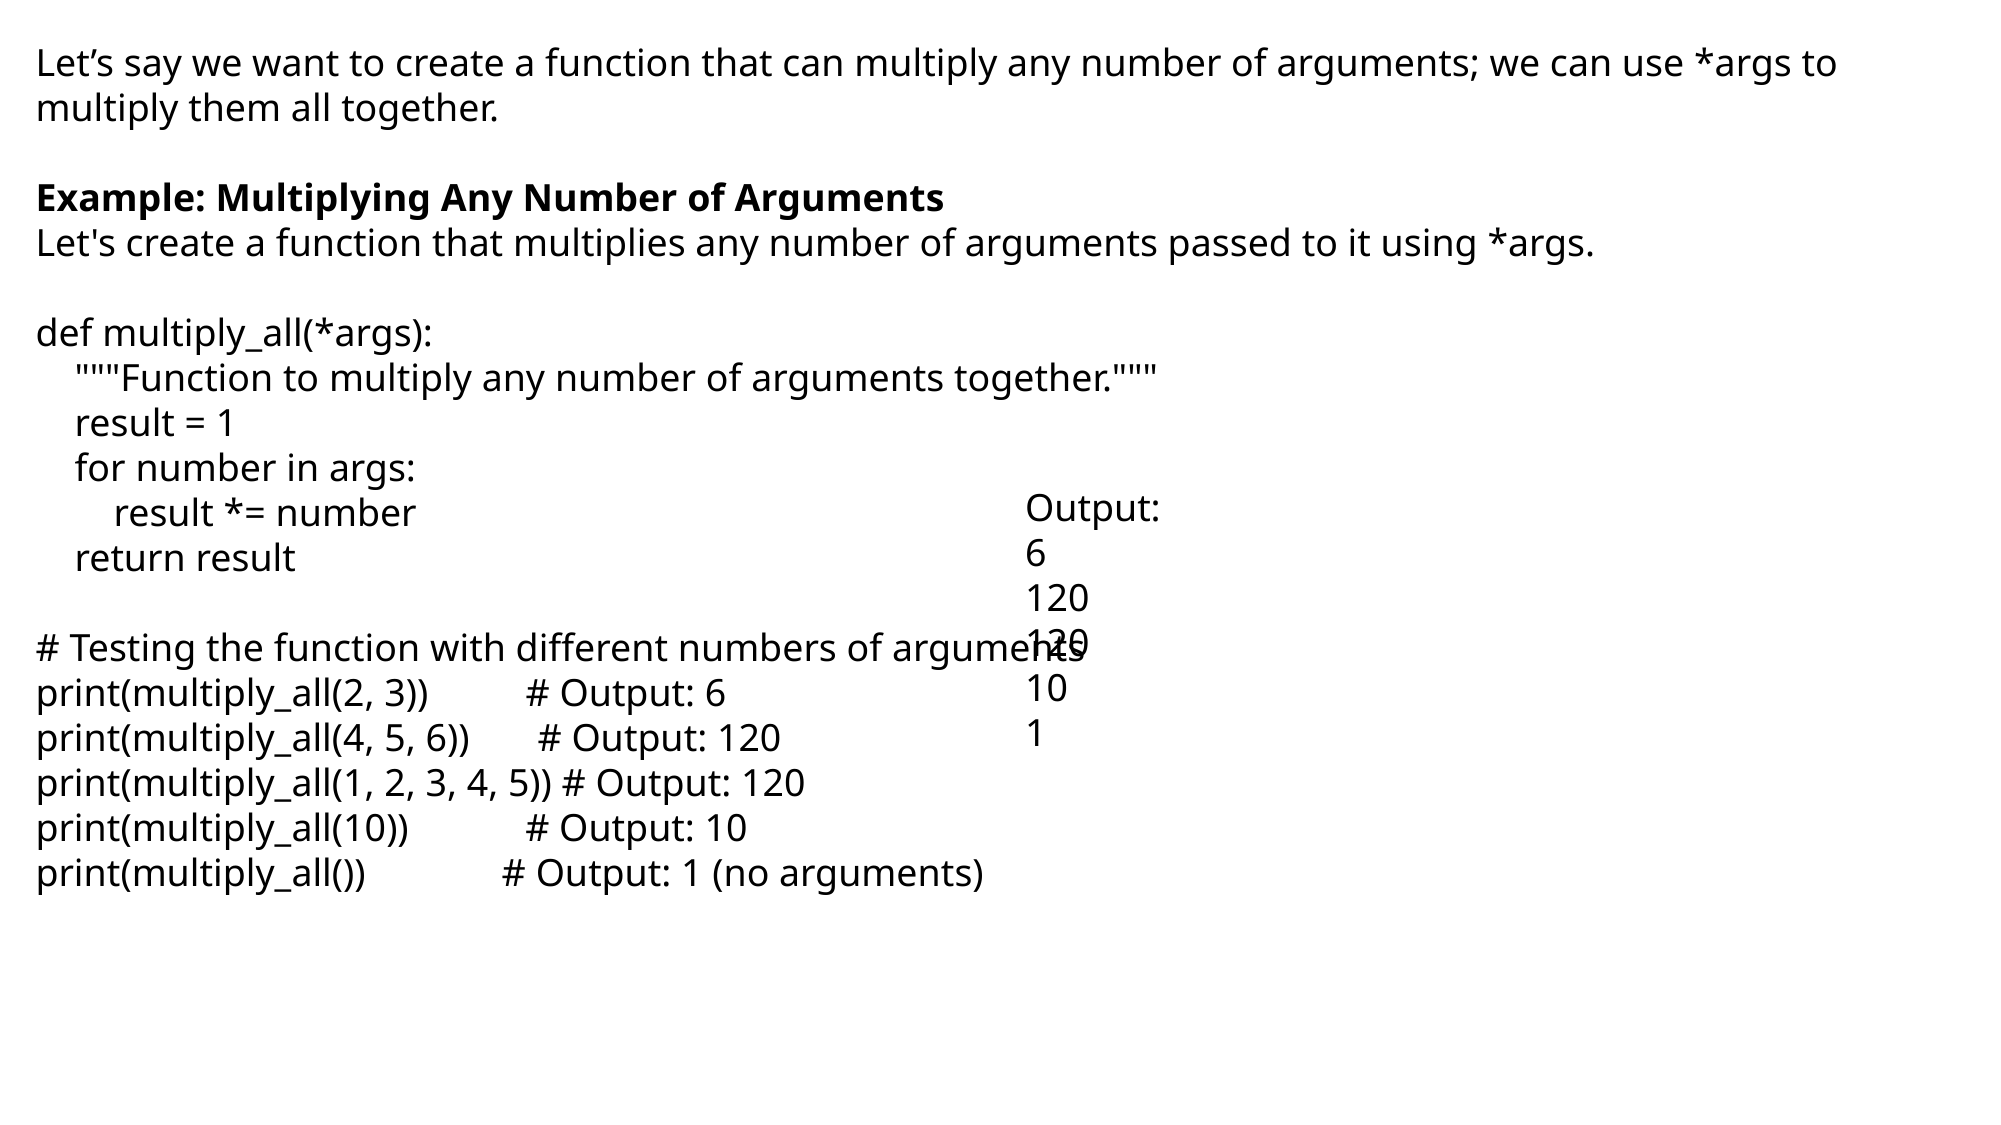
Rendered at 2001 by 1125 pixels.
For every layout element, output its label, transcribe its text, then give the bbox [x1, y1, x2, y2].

text_box Let’s say we want to create a function that can multiply any number of arguments; we can use *args to multiply them all together. Example: Multiplying Any Number of Arguments Let's create a function that multiplies any number of arguments passed to it using *args. def multiply_all(*args): """Function to multiply any number of arguments together.""" result = 1 for number in args: result *= number return result # Testing the function with different numbers of arguments print(multiply_all(2, 3)) # Output: 6 print(multiply_all(4, 5, 6)) # Output: 120 print(multiply_all(1, 2, 3, 4, 5)) # Output: 120 print(multiply_all(10)) # Output: 10 print(multiply_all()) # Output: 1 (no arguments) [20, 32, 2000, 947]
text_box Output: 6 120 120 10 1 [1010, 476, 2000, 761]
